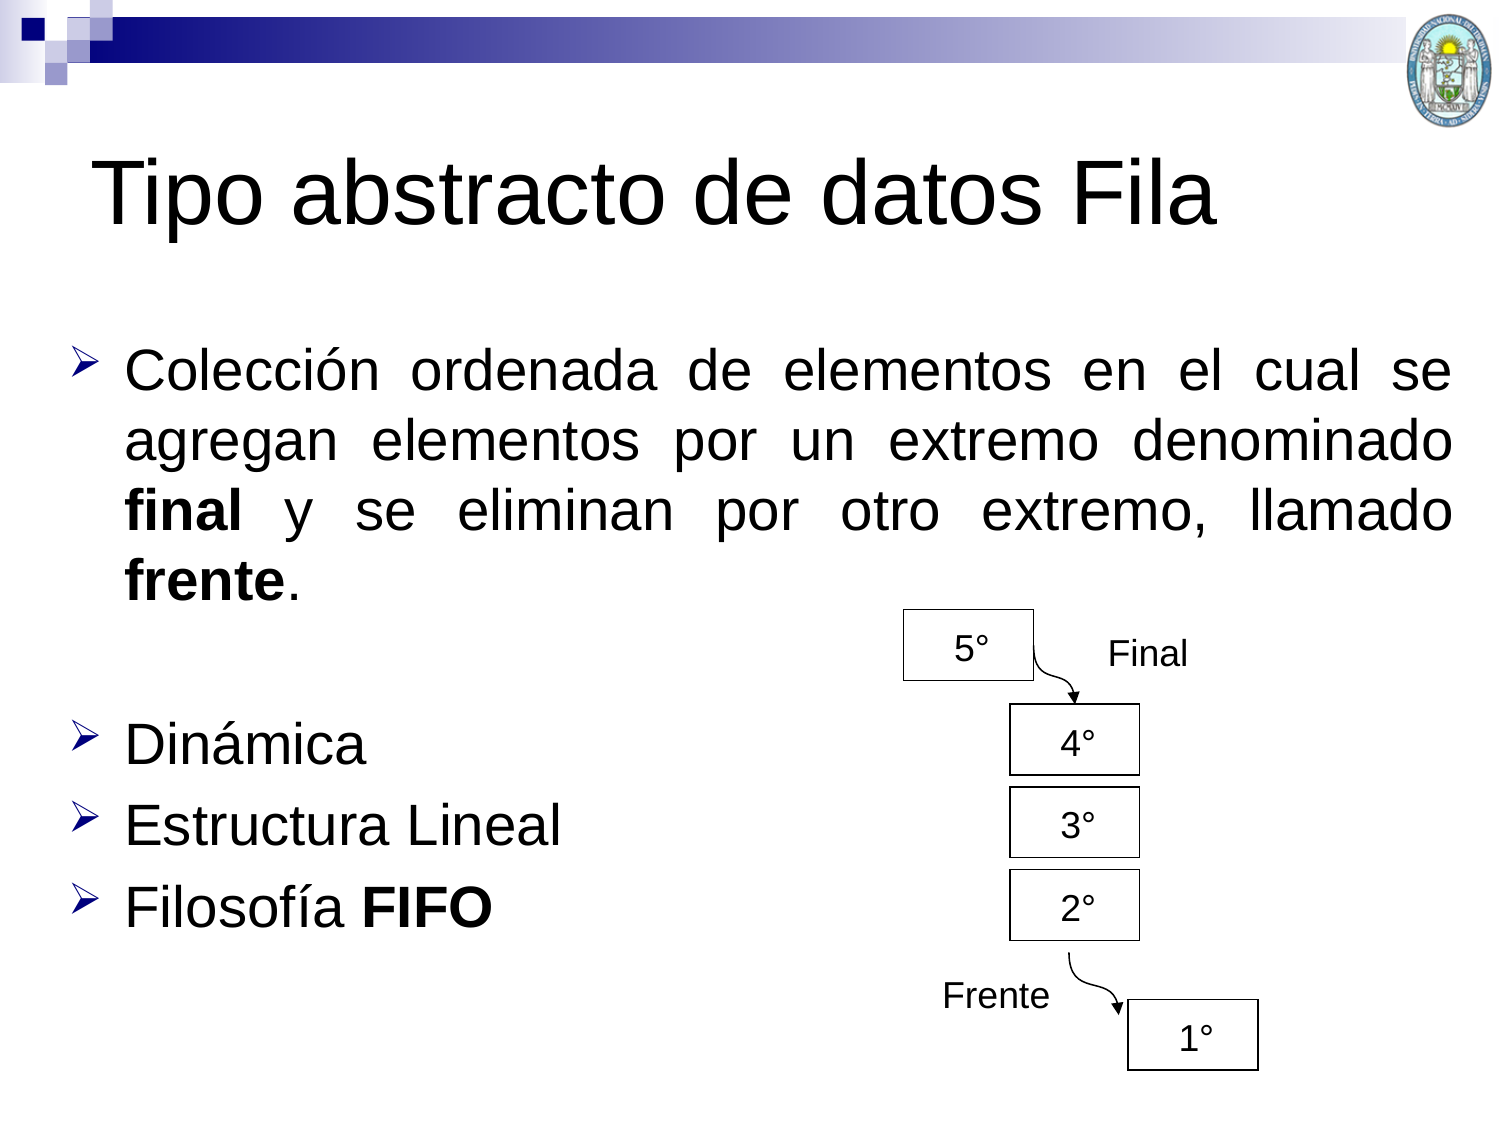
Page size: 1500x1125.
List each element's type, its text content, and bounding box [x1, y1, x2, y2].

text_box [1009, 786, 1140, 858]
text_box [1009, 703, 1140, 776]
text_box Frente [927, 964, 1066, 1024]
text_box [1062, 958, 1126, 1009]
text_box Final [1092, 621, 1204, 682]
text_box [1009, 869, 1140, 941]
list Colección ordenada de elementos en el cual se agregan elementos por un extremo denominado final y se eliminan por otro extremo, llamado frente. Dinámica Estructura Lineal Filosofía FIFO [53, 324, 1471, 1035]
picture [1406, 11, 1493, 133]
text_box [1127, 999, 1259, 1071]
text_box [1033, 645, 1076, 705]
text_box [903, 609, 1034, 681]
title Tipo abstracto de datos Fila [75, 75, 1425, 300]
